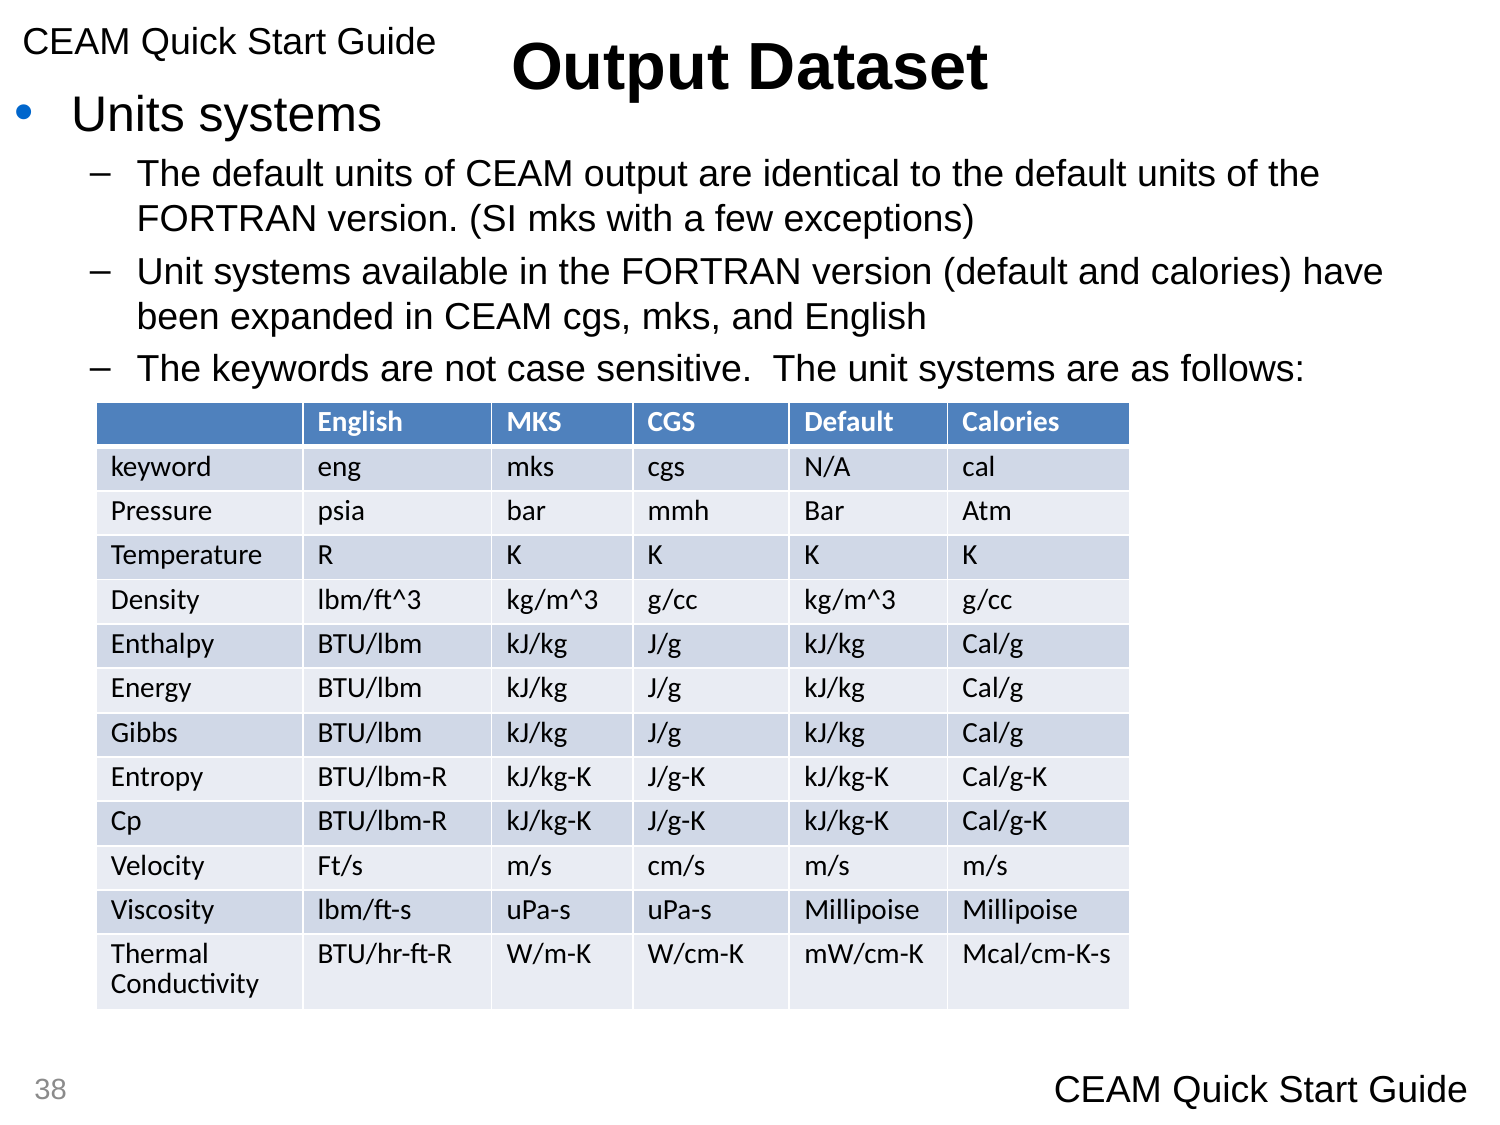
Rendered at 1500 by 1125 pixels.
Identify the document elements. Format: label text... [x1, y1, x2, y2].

table_cell keyword [97, 449, 302, 490]
table_cell psia [304, 492, 491, 534]
table_cell bar [492, 492, 632, 534]
table_cell J/g-K [634, 802, 788, 845]
table_cell g/cc [634, 580, 788, 623]
table_cell R [304, 536, 491, 579]
table_cell W/cm-K [634, 935, 788, 1009]
slide_number 38 [5, 1058, 96, 1118]
table_cell Cal/g-K [948, 758, 1129, 800]
table_cell BTU/lbm-R [304, 802, 491, 845]
table_cell BTU/lbm [304, 714, 491, 756]
table_header English [304, 403, 491, 444]
table_cell lbm/ft-s [304, 891, 491, 933]
table_cell cm/s [634, 847, 788, 889]
table_cell Cal/g [948, 714, 1129, 756]
table_cell J/g [634, 714, 788, 756]
table_cell K [634, 536, 788, 579]
table_cell Density [97, 580, 302, 623]
table_cell kJ/kg [790, 669, 947, 712]
table_cell Entropy [97, 758, 302, 800]
table_cell Velocity [97, 847, 302, 889]
table_cell Millipoise [790, 891, 947, 933]
table_cell mks [492, 449, 632, 490]
table_header [97, 403, 302, 444]
table_cell BTU/hr-ft-R [304, 935, 491, 1009]
table_cell mW/cm-K [790, 935, 947, 1009]
table_header CGS [634, 403, 788, 444]
table_cell BTU/lbm-R [304, 758, 491, 800]
table_cell kg/m^3 [492, 580, 632, 623]
table_cell m/s [948, 847, 1129, 889]
table_cell kJ/kg-K [790, 758, 947, 800]
table_cell kJ/kg-K [492, 802, 632, 845]
table_cell Enthalpy [97, 625, 302, 667]
table_cell Atm [948, 492, 1129, 534]
title Output Dataset [75, 15, 1425, 74]
table_cell kg/m^3 [790, 580, 947, 623]
table_cell Temperature [97, 536, 302, 579]
text_box Units systems The default units of CEAM output are identical to the default units of the FORTRAN version. (SI mks with a few exceptions) Unit systems available in the FORTRAN version (default and calories) have been expanded in CEAM cgs, mks, and English The keywords are not case sensitive. The unit systems are as follows: [0, 74, 1474, 952]
table_cell Ft/s [304, 847, 491, 889]
table_cell BTU/lbm [304, 669, 491, 712]
table_cell W/m-K [492, 935, 632, 1009]
table_cell kJ/kg [492, 669, 632, 712]
table_cell g/cc [948, 580, 1129, 623]
table_cell uPa-s [634, 891, 788, 933]
table_header Default [790, 403, 947, 444]
table_cell kJ/kg [790, 625, 947, 667]
table_cell Cal/g-K [948, 802, 1129, 845]
table_cell Bar [790, 492, 947, 534]
table_cell Pressure [97, 492, 302, 534]
table_cell kJ/kg-K [492, 758, 632, 800]
table_cell cal [948, 449, 1129, 490]
table_cell cgs [634, 449, 788, 490]
table_cell J/g [634, 625, 788, 667]
table_cell kJ/kg-K [790, 802, 947, 845]
table_cell kJ/kg [492, 625, 632, 667]
table_cell Cal/g [948, 625, 1129, 667]
table_cell kJ/kg [492, 714, 632, 756]
table_cell lbm/ft^3 [304, 580, 491, 623]
table_header MKS [492, 403, 632, 444]
table_cell K [948, 536, 1129, 579]
table_cell Viscosity [97, 891, 302, 933]
table_cell Cal/g [948, 669, 1129, 712]
table_cell Mcal/cm-K-s [948, 935, 1129, 1009]
table_cell N/A [790, 449, 947, 490]
table_cell Cp [97, 802, 302, 845]
table_cell kJ/kg [790, 714, 947, 756]
table_cell K [790, 536, 947, 579]
table_cell Gibbs [97, 714, 302, 756]
table_cell BTU/lbm [304, 625, 491, 667]
table_cell J/g [634, 669, 788, 712]
table_cell uPa-s [492, 891, 632, 933]
table_cell J/g-K [634, 758, 788, 800]
table_cell K [492, 536, 632, 579]
table_cell Thermal Conductivity [97, 935, 302, 1009]
table_cell mmh [634, 492, 788, 534]
table_header Calories [948, 403, 1129, 444]
table_cell eng [304, 449, 491, 490]
table_cell m/s [790, 847, 947, 889]
table_cell m/s [492, 847, 632, 889]
table_cell Millipoise [948, 891, 1129, 933]
table_cell Energy [97, 669, 302, 712]
